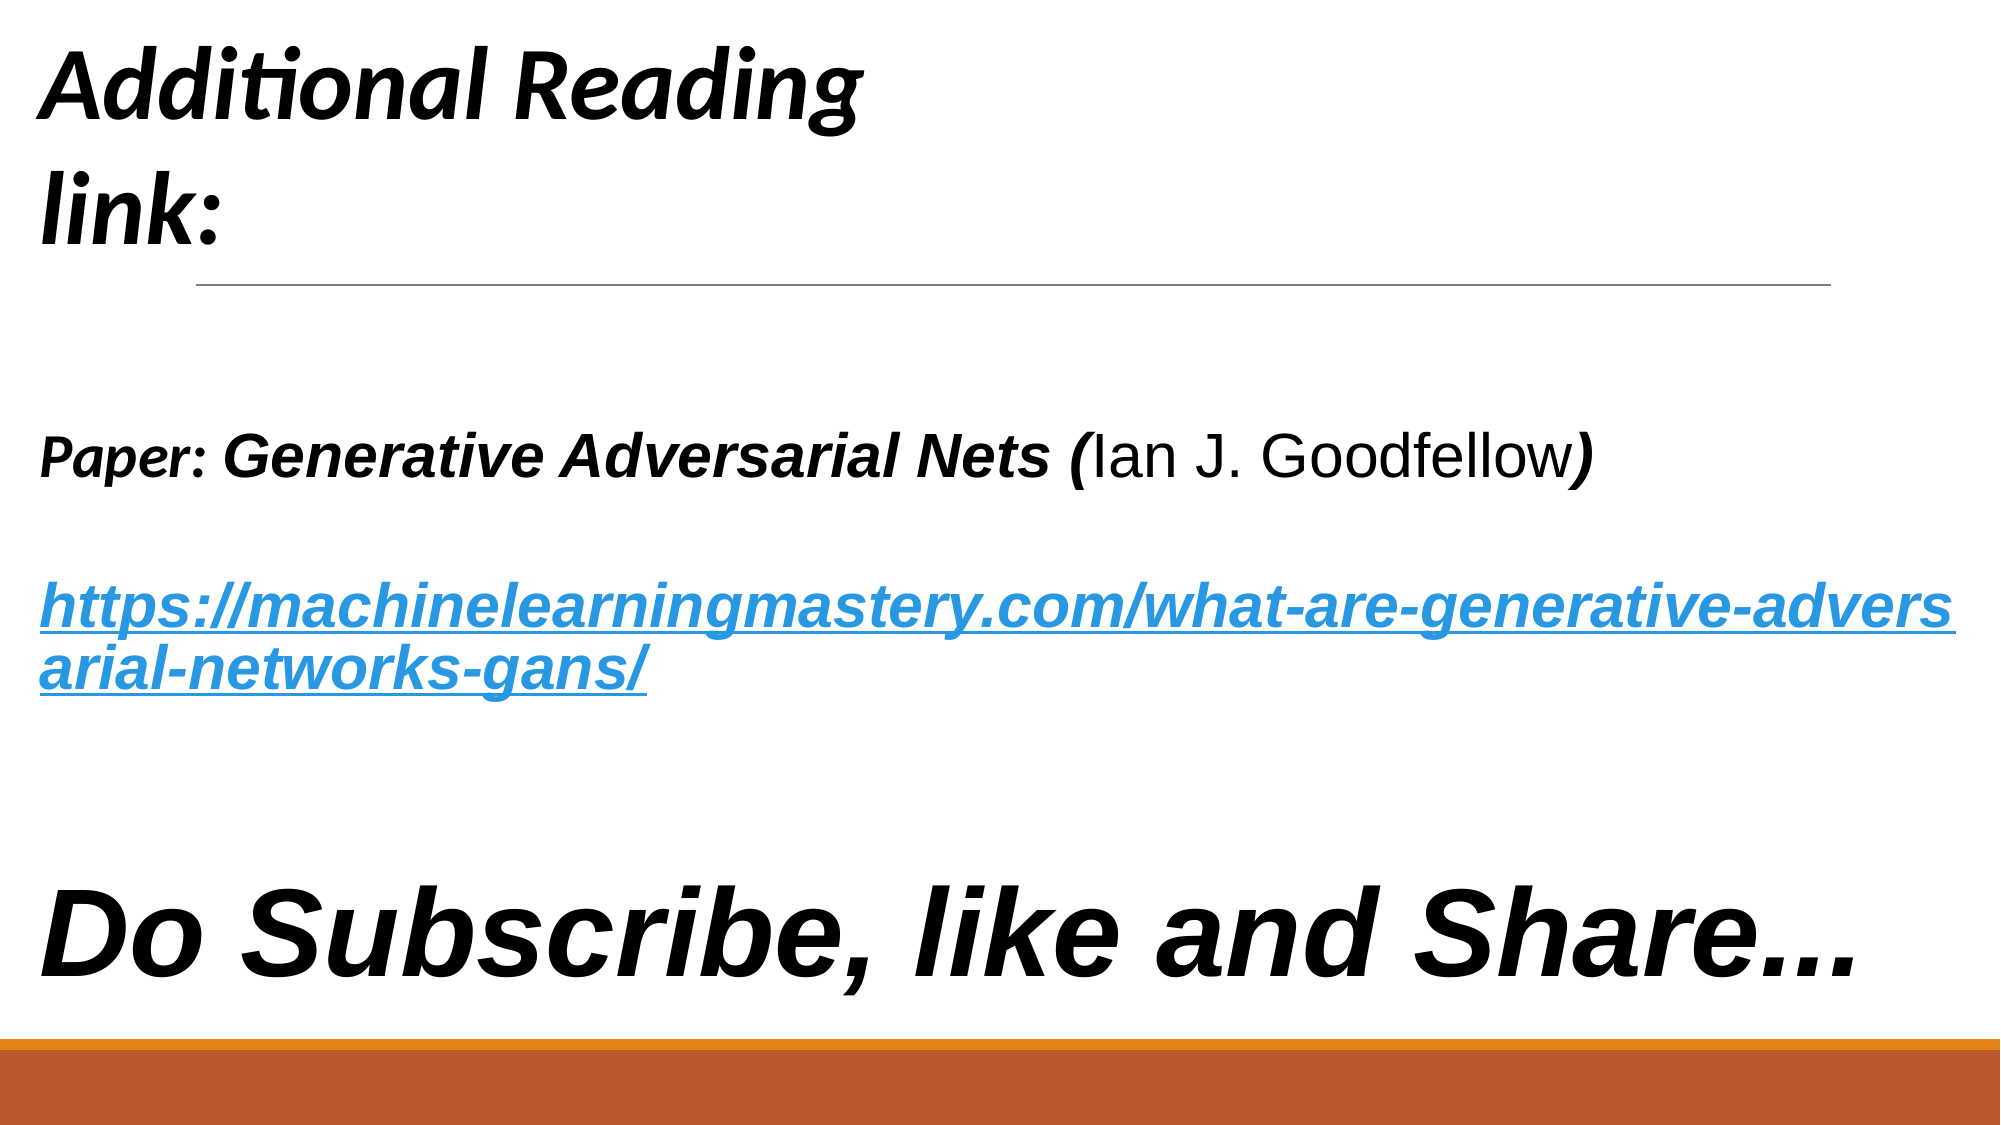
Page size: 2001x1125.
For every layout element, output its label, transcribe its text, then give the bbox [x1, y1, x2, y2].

text_box Additional Reading link: Paper: Generative Adversarial Nets (Ian J. Goodfellow) https://machinelearningmastery.com/what-are-generative-adversarial-networks-gans/ Do Subscribe, like and Share... [24, 0, 1984, 1016]
